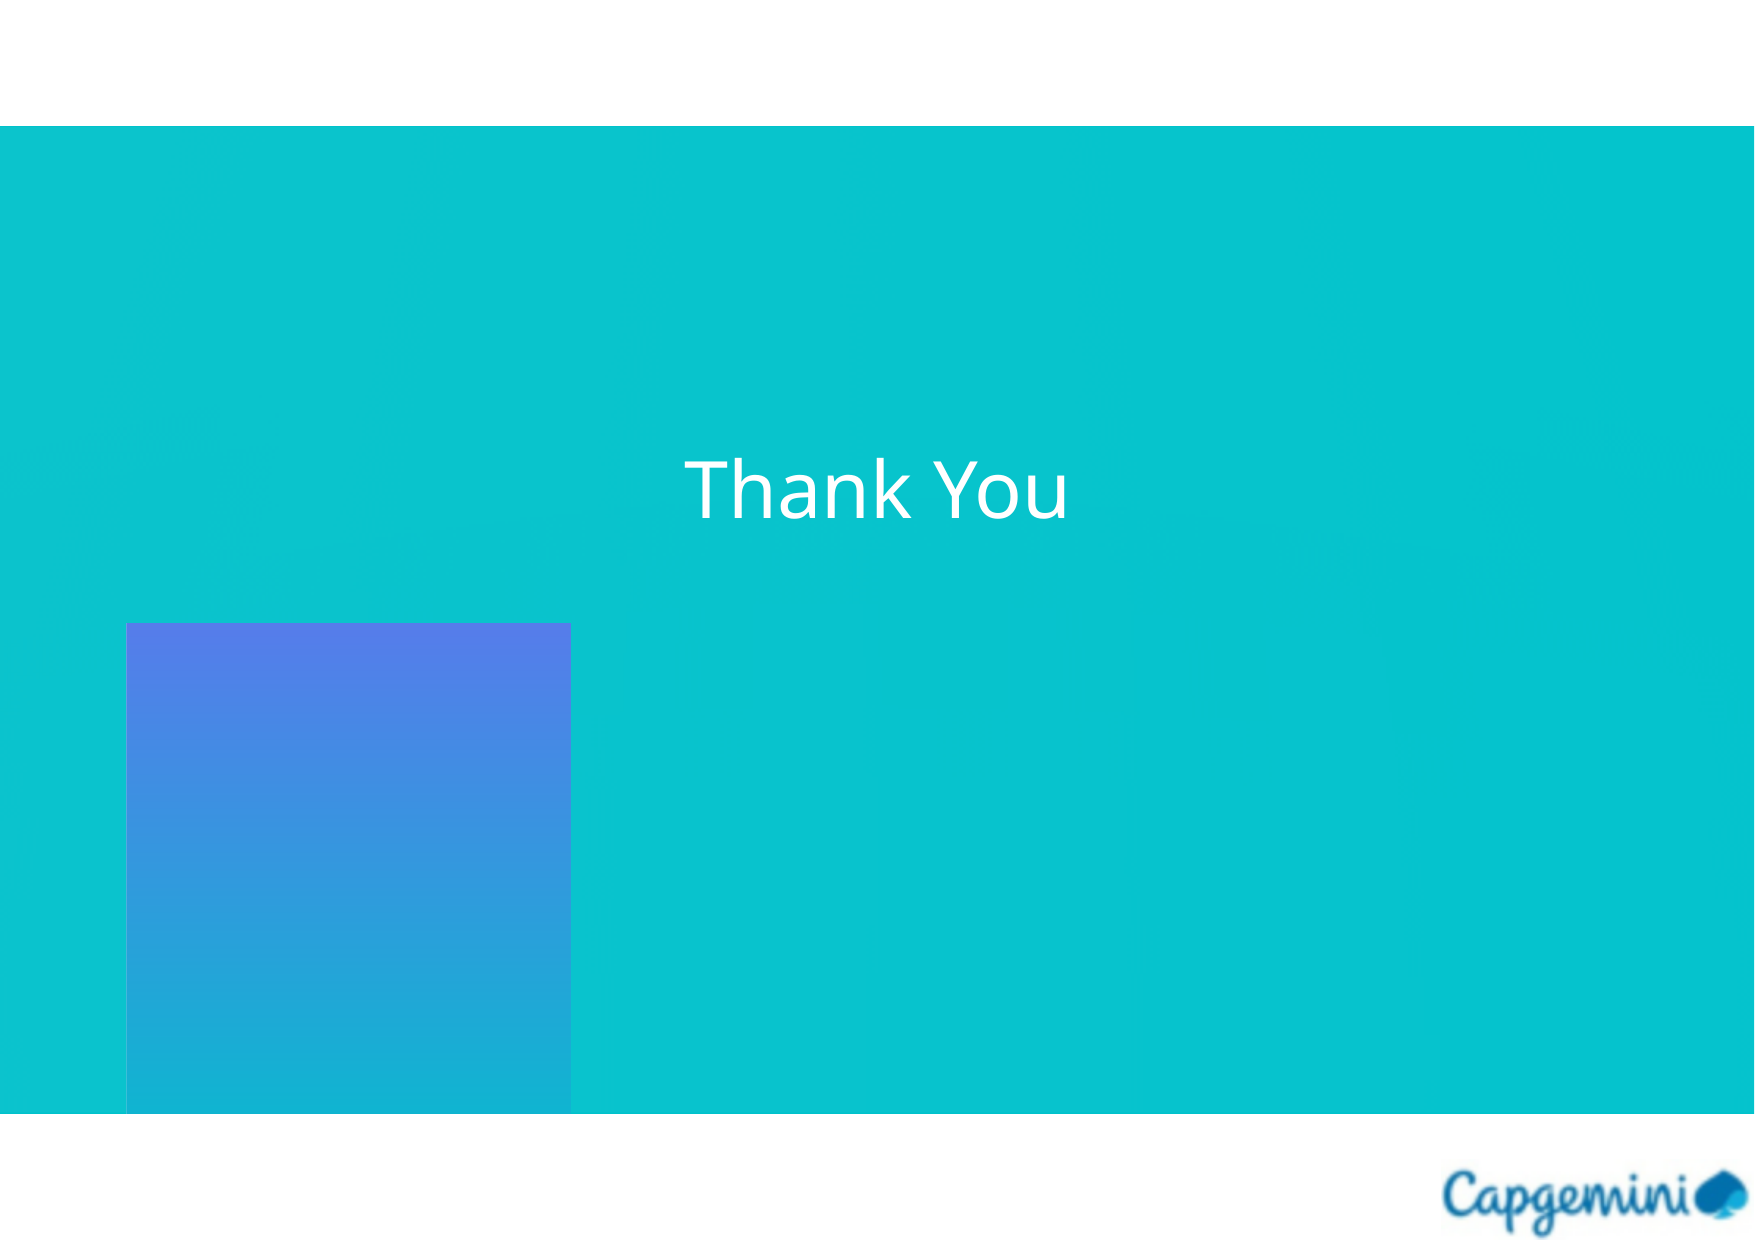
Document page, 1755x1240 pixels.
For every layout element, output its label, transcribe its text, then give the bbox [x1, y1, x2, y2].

text_box Thank You [202, 419, 1552, 534]
picture [1441, 1159, 1755, 1240]
picture [0, 126, 1755, 1114]
